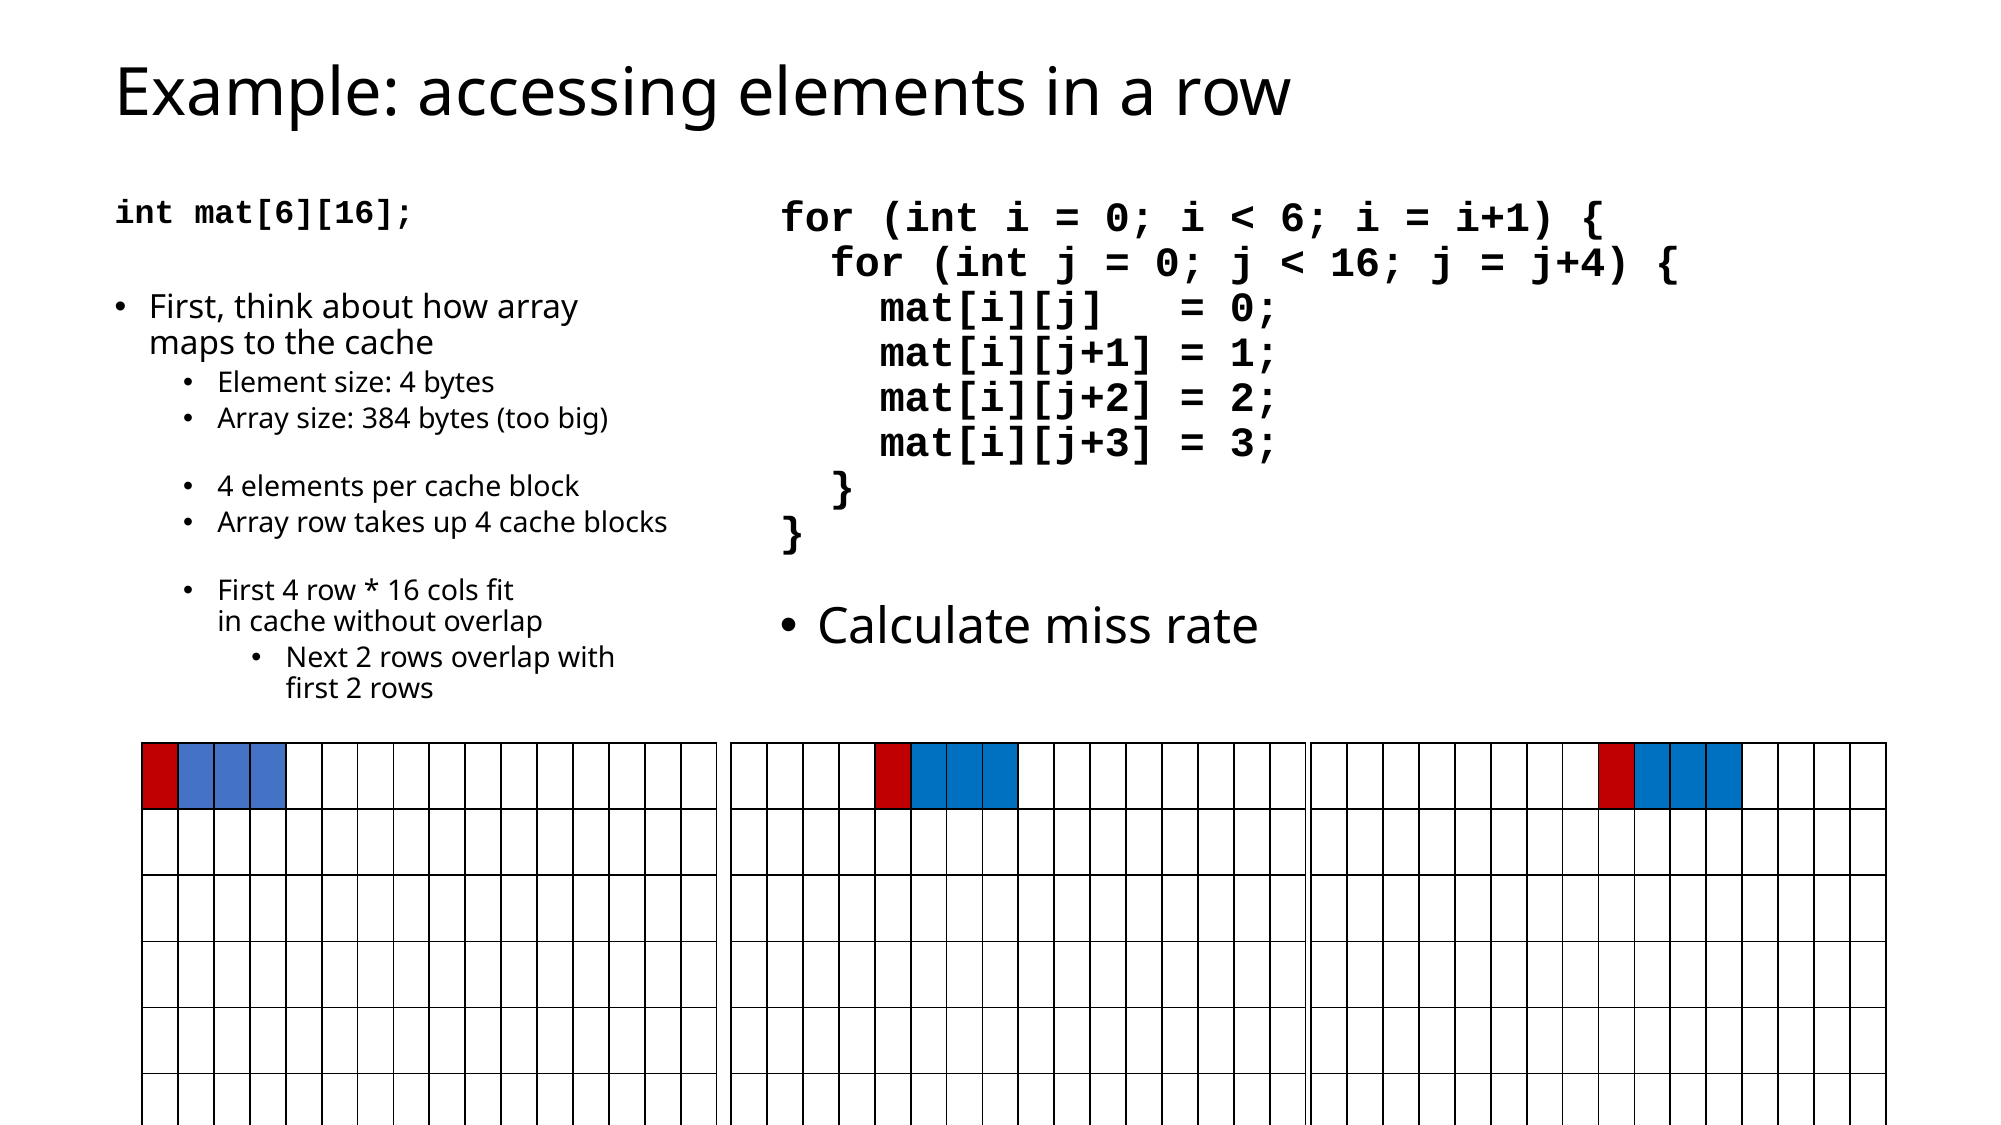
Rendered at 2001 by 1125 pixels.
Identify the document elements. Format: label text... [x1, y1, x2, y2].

table_header [1055, 744, 1089, 808]
table_cell [1599, 810, 1634, 874]
table_cell [1312, 1074, 1346, 1125]
table_header [1492, 744, 1526, 808]
table_cell [502, 810, 536, 874]
table_cell [1492, 810, 1526, 874]
table_header [876, 744, 910, 808]
table_cell [1420, 876, 1454, 941]
table_cell [466, 1008, 500, 1073]
table_cell [323, 1008, 357, 1073]
table_cell [1671, 810, 1705, 874]
table_cell [1163, 810, 1197, 874]
table_cell [1456, 942, 1490, 1007]
table_cell [574, 942, 608, 1007]
table_header [1271, 744, 1305, 808]
table_header [1456, 744, 1490, 808]
table_cell [1312, 810, 1346, 874]
table_cell [1127, 810, 1161, 874]
table_cell [251, 876, 285, 941]
table_cell [646, 942, 680, 1007]
table_cell [502, 1008, 536, 1073]
table_cell [610, 1074, 644, 1125]
table_cell [1348, 942, 1382, 1007]
table_cell [840, 810, 874, 874]
table_cell [1528, 1074, 1562, 1125]
table_header [323, 744, 357, 808]
table_cell [1019, 942, 1053, 1007]
table_header [1707, 744, 1741, 808]
table_cell [1707, 1008, 1741, 1073]
table_cell [876, 876, 910, 941]
table_header [804, 744, 838, 808]
table_cell [947, 876, 982, 941]
table_cell [430, 810, 464, 874]
table_cell [143, 1008, 177, 1073]
table_cell [1348, 810, 1382, 874]
table_cell [1420, 942, 1454, 1007]
slide_number 23 [1887, 1042, 1900, 1103]
table_cell [1348, 1074, 1382, 1125]
table_cell [215, 876, 249, 941]
table_cell [1456, 810, 1490, 874]
table_header [1127, 744, 1161, 808]
table_cell [912, 876, 946, 941]
list int mat[6][16]; First, think about how array maps to the cache Element size: 4 bytes Array size: 384 bytes (too big) 4 elements per cache block Array row takes up 4 cache blocks First 4 row * 16 cols fit in cache without overlap Next 2 rows overlap with first 2 rows [99, 187, 689, 723]
table_cell [646, 810, 680, 874]
table_cell [1743, 810, 1777, 874]
table_cell [1851, 876, 1885, 941]
table_cell [983, 876, 1017, 941]
table_cell [574, 810, 608, 874]
table_cell [804, 1008, 838, 1073]
table_cell [466, 942, 500, 1007]
table_cell [1779, 1074, 1813, 1125]
table_cell [1163, 876, 1197, 941]
table_cell [1235, 876, 1269, 941]
table_cell [1271, 810, 1305, 874]
table_header [1851, 744, 1885, 808]
table_header [1528, 744, 1562, 808]
table_cell [983, 1074, 1017, 1125]
table_cell [430, 876, 464, 941]
table_cell [876, 1008, 910, 1073]
table_cell [1671, 1008, 1705, 1073]
table_cell [1235, 1074, 1269, 1125]
table_cell [732, 1074, 766, 1125]
table_cell [912, 942, 946, 1007]
table_cell [682, 1074, 716, 1125]
table_cell [1127, 942, 1161, 1007]
table_cell [287, 876, 321, 941]
table_cell [502, 876, 536, 941]
table_cell [430, 1074, 464, 1125]
table_cell [876, 942, 910, 1007]
table_cell [1707, 876, 1741, 941]
table_cell [876, 810, 910, 874]
table_cell [358, 1074, 393, 1125]
table_cell [804, 810, 838, 874]
table_cell [1599, 1008, 1634, 1073]
table_cell [179, 876, 213, 941]
table_cell [179, 810, 213, 874]
table_cell [1599, 942, 1634, 1007]
table_cell [394, 942, 428, 1007]
table_cell [646, 876, 680, 941]
table_header [610, 744, 644, 808]
table_header [840, 744, 874, 808]
table_cell [179, 1008, 213, 1073]
table_cell [1235, 1008, 1269, 1073]
table_cell [1563, 1074, 1598, 1125]
table_header [912, 744, 946, 808]
table_cell [1091, 1008, 1125, 1073]
table_cell [394, 1008, 428, 1073]
table_cell [538, 810, 572, 874]
table_cell [287, 1074, 321, 1125]
table_cell [1743, 1008, 1777, 1073]
table_cell [323, 876, 357, 941]
table_cell [1055, 810, 1089, 874]
table_header [1563, 744, 1598, 808]
table_cell [1312, 942, 1346, 1007]
table_cell [1815, 1008, 1849, 1073]
table_cell [215, 942, 249, 1007]
table_cell [682, 942, 716, 1007]
table_cell [1528, 1008, 1562, 1073]
table_cell [1019, 810, 1053, 874]
table_cell [358, 942, 393, 1007]
table_header [143, 744, 177, 808]
table_cell [251, 810, 285, 874]
table_header [1199, 744, 1233, 808]
table_cell [1019, 876, 1053, 941]
table_cell [1420, 1074, 1454, 1125]
table_cell [1851, 942, 1885, 1007]
table_header [646, 744, 680, 808]
table_cell [179, 942, 213, 1007]
table_cell [1815, 810, 1849, 874]
table_cell [1779, 810, 1813, 874]
table_cell [804, 876, 838, 941]
table_cell [1528, 942, 1562, 1007]
table_cell [1743, 1074, 1777, 1125]
table_header [179, 744, 213, 808]
table_cell [840, 1008, 874, 1073]
table_header [538, 744, 572, 808]
table_cell [1091, 810, 1125, 874]
table_cell [1055, 876, 1089, 941]
table_cell [1743, 942, 1777, 1007]
table_cell [1199, 876, 1233, 941]
table_cell [1671, 876, 1705, 941]
table_cell [1127, 1008, 1161, 1073]
table_cell [143, 942, 177, 1007]
table_header [502, 744, 536, 808]
table_cell [287, 1008, 321, 1073]
table_cell [1384, 810, 1418, 874]
table_cell [1127, 876, 1161, 941]
table_cell [1599, 876, 1634, 941]
table_header [430, 744, 464, 808]
table_cell [1420, 1008, 1454, 1073]
table_cell [646, 1008, 680, 1073]
table_cell [1199, 1008, 1233, 1073]
table_cell [1635, 876, 1669, 941]
table_cell [1127, 1074, 1161, 1125]
table_cell [394, 810, 428, 874]
table_cell [1707, 810, 1741, 874]
table_cell [1312, 876, 1346, 941]
table_header [1235, 744, 1269, 808]
table_cell [732, 942, 766, 1007]
table_cell [251, 1074, 285, 1125]
table_cell [610, 876, 644, 941]
table_cell [323, 1074, 357, 1125]
table_cell [983, 1008, 1017, 1073]
table_header [768, 744, 802, 808]
table_header [1420, 744, 1454, 808]
table_cell [840, 876, 874, 941]
table_cell [768, 1008, 802, 1073]
table_cell [682, 876, 716, 941]
table_cell [1235, 942, 1269, 1007]
table_cell [610, 810, 644, 874]
table_cell [1091, 1074, 1125, 1125]
table_cell [682, 810, 716, 874]
table_cell [179, 1074, 213, 1125]
table_cell [323, 810, 357, 874]
list for (int i = 0; i < 6; i = i+1) { for (int j = 0; j < 16; j = j+4) { mat[i][j] = 0; mat[i][j+1] = 1; mat[i][j+2] = 2; mat[i][j+3] = 3; } } Calculate miss rate [764, 187, 1901, 1013]
table_header [1019, 744, 1053, 808]
table_cell [143, 876, 177, 941]
table_header [358, 744, 393, 808]
table_cell [1271, 1008, 1305, 1073]
table_cell [574, 876, 608, 941]
table_header [466, 744, 500, 808]
table_cell [1563, 942, 1598, 1007]
table_cell [1851, 810, 1885, 874]
table_cell [1019, 1074, 1053, 1125]
table_cell [1384, 942, 1418, 1007]
table_header [394, 744, 428, 808]
table_cell [947, 942, 982, 1007]
table_cell [1091, 876, 1125, 941]
table_cell [1055, 1008, 1089, 1073]
table_cell [1492, 1074, 1526, 1125]
table_cell [1563, 876, 1598, 941]
table_header [682, 744, 716, 808]
table_header [1635, 744, 1669, 808]
table_cell [768, 810, 802, 874]
table_header [251, 744, 285, 808]
table_cell [1091, 942, 1125, 1007]
table_cell [912, 1008, 946, 1073]
table_cell [1384, 1008, 1418, 1073]
table_cell [1563, 1008, 1598, 1073]
table_cell [1312, 1008, 1346, 1073]
table_cell [1492, 942, 1526, 1007]
table_cell [538, 876, 572, 941]
table_cell [768, 1074, 802, 1125]
table_header [574, 744, 608, 808]
table_header [1348, 744, 1382, 808]
table_cell [358, 810, 393, 874]
table_cell [1635, 1074, 1669, 1125]
table_cell [538, 1008, 572, 1073]
table_cell [1199, 942, 1233, 1007]
table_cell [1492, 876, 1526, 941]
table_cell [394, 1074, 428, 1125]
table_header [1779, 744, 1813, 808]
table_cell [1671, 1074, 1705, 1125]
table_cell [732, 810, 766, 874]
table_header [287, 744, 321, 808]
table_cell [1199, 1074, 1233, 1125]
table_cell [538, 1074, 572, 1125]
table_cell [947, 1074, 982, 1125]
table_cell [1851, 1074, 1885, 1125]
table_header [1599, 744, 1634, 808]
table_header [732, 744, 766, 808]
table_cell [682, 1008, 716, 1073]
table_cell [502, 942, 536, 1007]
table_header [1671, 744, 1705, 808]
table_cell [287, 942, 321, 1007]
table_cell [1563, 810, 1598, 874]
table_cell [1019, 1008, 1053, 1073]
table_cell [215, 1074, 249, 1125]
table_cell [1456, 1008, 1490, 1073]
table_header [983, 744, 1017, 808]
table_cell [912, 810, 946, 874]
table_cell [732, 876, 766, 941]
table_cell [912, 1074, 946, 1125]
table_cell [646, 1074, 680, 1125]
table_cell [1779, 942, 1813, 1007]
table_cell [251, 1008, 285, 1073]
table_cell [574, 1008, 608, 1073]
title Example: accessing elements in a row [99, 37, 1900, 150]
table_cell [983, 942, 1017, 1007]
table_cell [1271, 876, 1305, 941]
table_cell [947, 1008, 982, 1073]
table_cell [768, 942, 802, 1007]
table_header [1312, 744, 1346, 808]
table_cell [804, 942, 838, 1007]
table_header [1743, 744, 1777, 808]
table_cell [1163, 942, 1197, 1007]
table_cell [251, 942, 285, 1007]
table_cell [430, 942, 464, 1007]
table_cell [1384, 876, 1418, 941]
table_cell [1671, 942, 1705, 1007]
table_cell [768, 876, 802, 941]
table_cell [1707, 942, 1741, 1007]
table_cell [143, 810, 177, 874]
table_cell [323, 942, 357, 1007]
table_cell [1779, 1008, 1813, 1073]
table_cell [1815, 876, 1849, 941]
table_cell [1235, 810, 1269, 874]
table_cell [1384, 1074, 1418, 1125]
table_cell [1815, 1074, 1849, 1125]
table_cell [610, 1008, 644, 1073]
table_cell [1528, 810, 1562, 874]
table_cell [430, 1008, 464, 1073]
table_cell [466, 1074, 500, 1125]
table_header [1163, 744, 1197, 808]
table_header [947, 744, 982, 808]
table_header [1815, 744, 1849, 808]
table_cell [732, 1008, 766, 1073]
table_cell [876, 1074, 910, 1125]
table_cell [1456, 1074, 1490, 1125]
table_cell [502, 1074, 536, 1125]
table_cell [1163, 1074, 1197, 1125]
table_header [1384, 744, 1418, 808]
table_cell [1528, 876, 1562, 941]
table_cell [1199, 810, 1233, 874]
table_cell [1420, 810, 1454, 874]
table_header [215, 744, 249, 808]
table_cell [287, 810, 321, 874]
table_cell [1743, 876, 1777, 941]
table_cell [394, 876, 428, 941]
table_cell [358, 876, 393, 941]
table_cell [1492, 1008, 1526, 1073]
table_cell [1599, 1074, 1634, 1125]
table_cell [1635, 1008, 1669, 1073]
table_cell [1348, 1008, 1382, 1073]
table_cell [1348, 876, 1382, 941]
table_cell [610, 942, 644, 1007]
table_cell [1815, 942, 1849, 1007]
table_cell [1055, 1074, 1089, 1125]
table_cell [215, 810, 249, 874]
table_cell [983, 810, 1017, 874]
table_cell [840, 942, 874, 1007]
table_cell [143, 1074, 177, 1125]
table_cell [1707, 1074, 1741, 1125]
table_cell [215, 1008, 249, 1073]
table_cell [1271, 1074, 1305, 1125]
table_cell [1635, 942, 1669, 1007]
table_cell [1163, 1008, 1197, 1073]
table_cell [1779, 876, 1813, 941]
table_cell [804, 1074, 838, 1125]
table_cell [1635, 810, 1669, 874]
table_cell [574, 1074, 608, 1125]
table_cell [947, 810, 982, 874]
table_cell [1271, 942, 1305, 1007]
table_cell [1456, 876, 1490, 941]
table_cell [466, 810, 500, 874]
table_cell [840, 1074, 874, 1125]
table_cell [1851, 1008, 1885, 1073]
table_cell [538, 942, 572, 1007]
table_cell [466, 876, 500, 941]
table_cell [1055, 942, 1089, 1007]
table_header [1091, 744, 1125, 808]
table_cell [358, 1008, 393, 1073]
